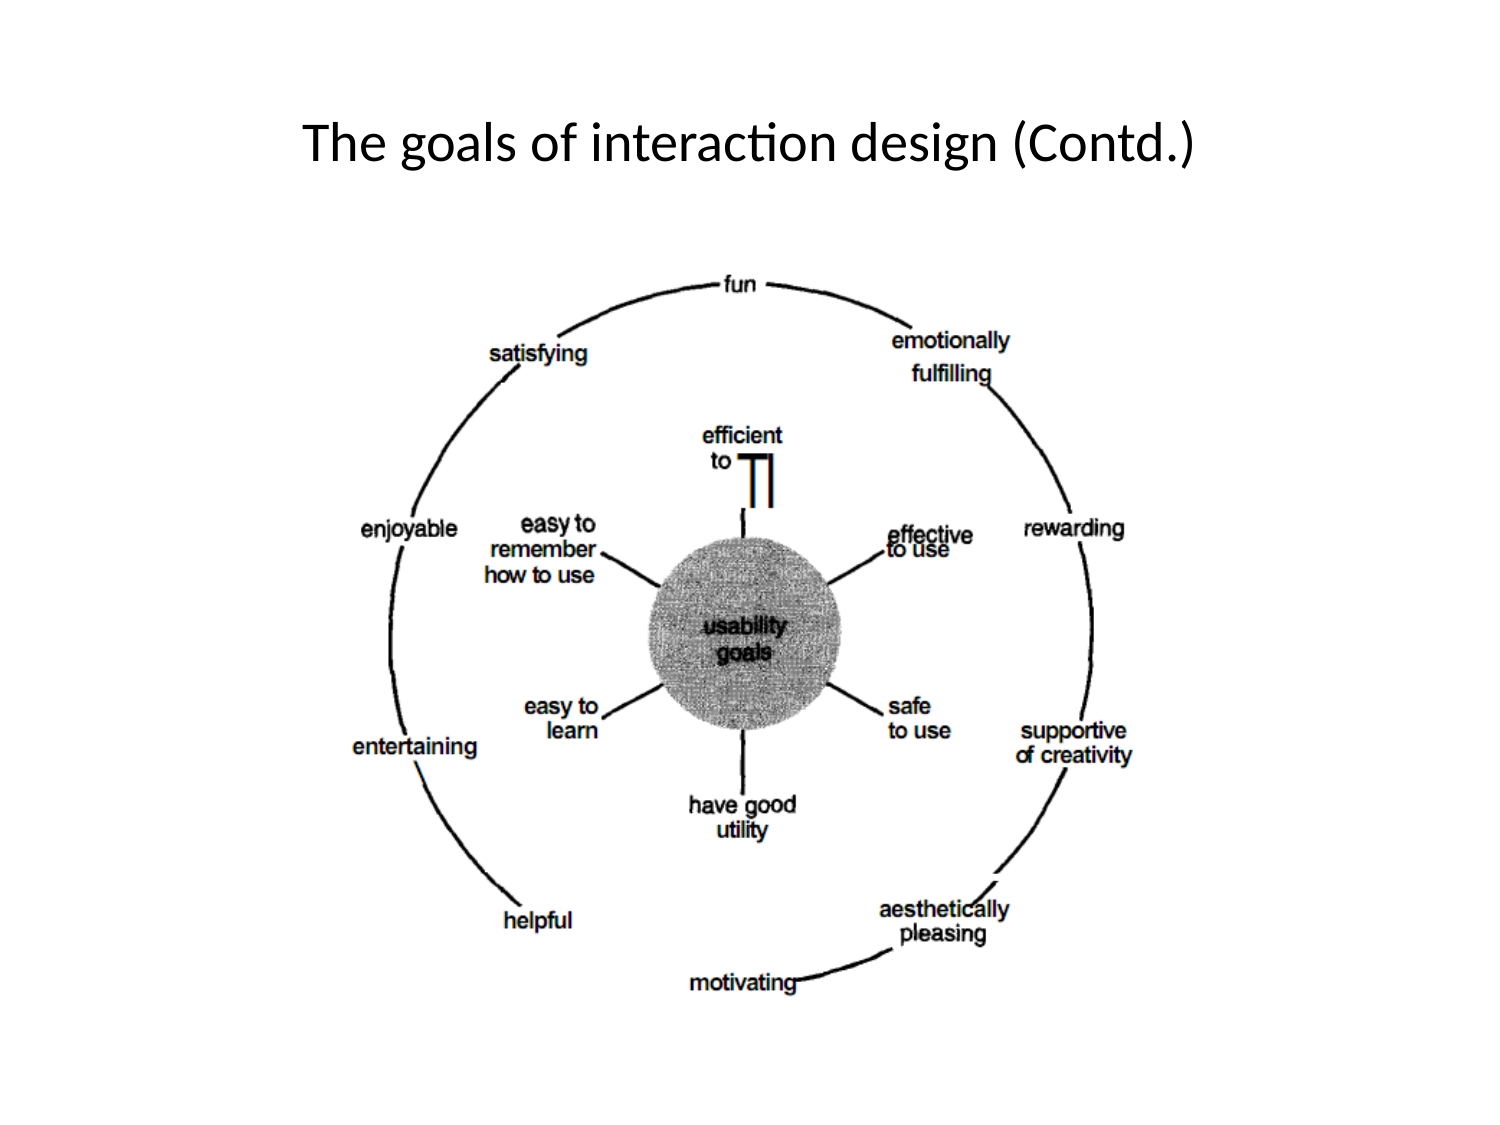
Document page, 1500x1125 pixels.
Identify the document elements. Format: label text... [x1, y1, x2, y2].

title The goals of interaction design (Contd.) [75, 45, 1425, 233]
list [310, 262, 1189, 1006]
